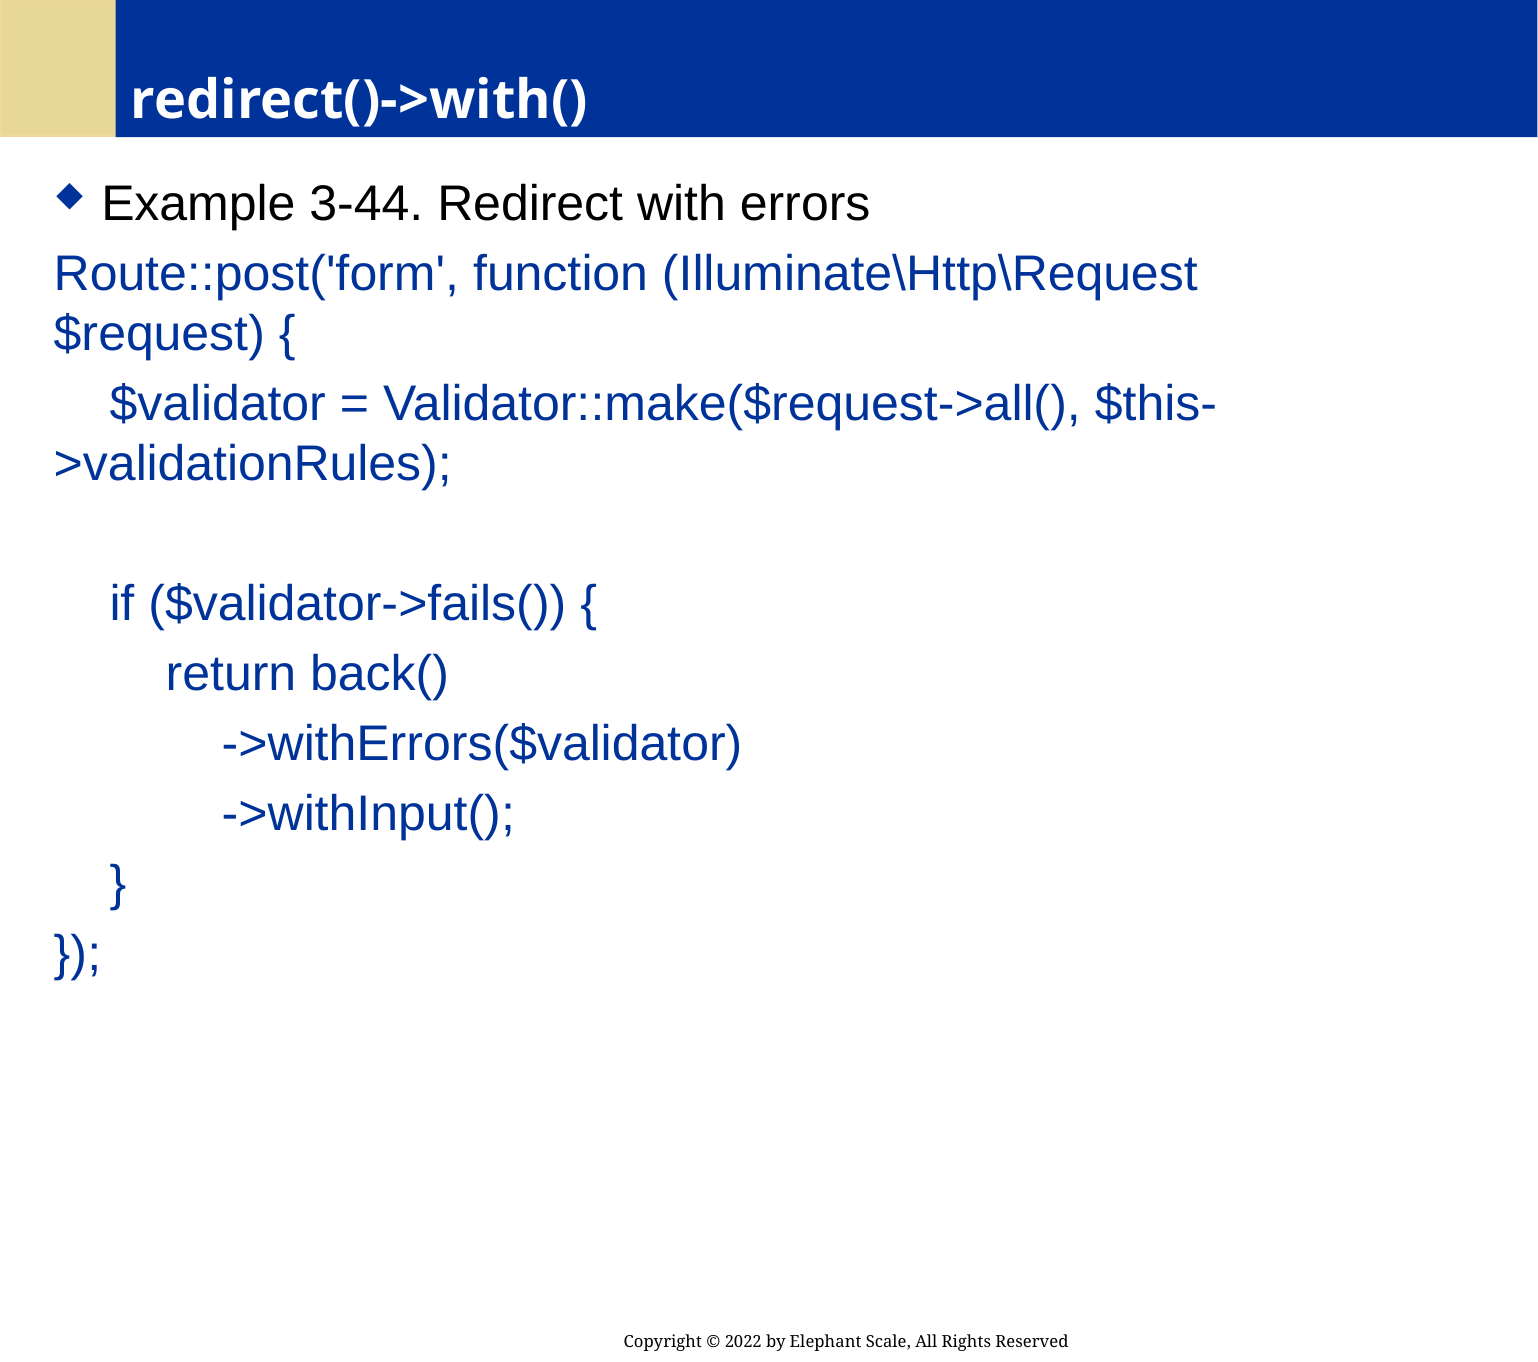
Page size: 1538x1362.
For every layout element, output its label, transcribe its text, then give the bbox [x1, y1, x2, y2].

text_box Copyright © 2022 by Elephant Scale, All Rights Reserved [608, 1322, 1085, 1358]
title redirect()->with() [115, 0, 1538, 138]
picture [0, 0, 115, 137]
list Example 3-44. Redirect with errors Route::post('form', function (Illuminate\Http\Request $request) { $validator = Validator::make($request->all(), $this->validationRules); if ($validator->fails()) { return back() ->withErrors($validator) ->withInput(); } }); [38, 162, 1432, 1284]
